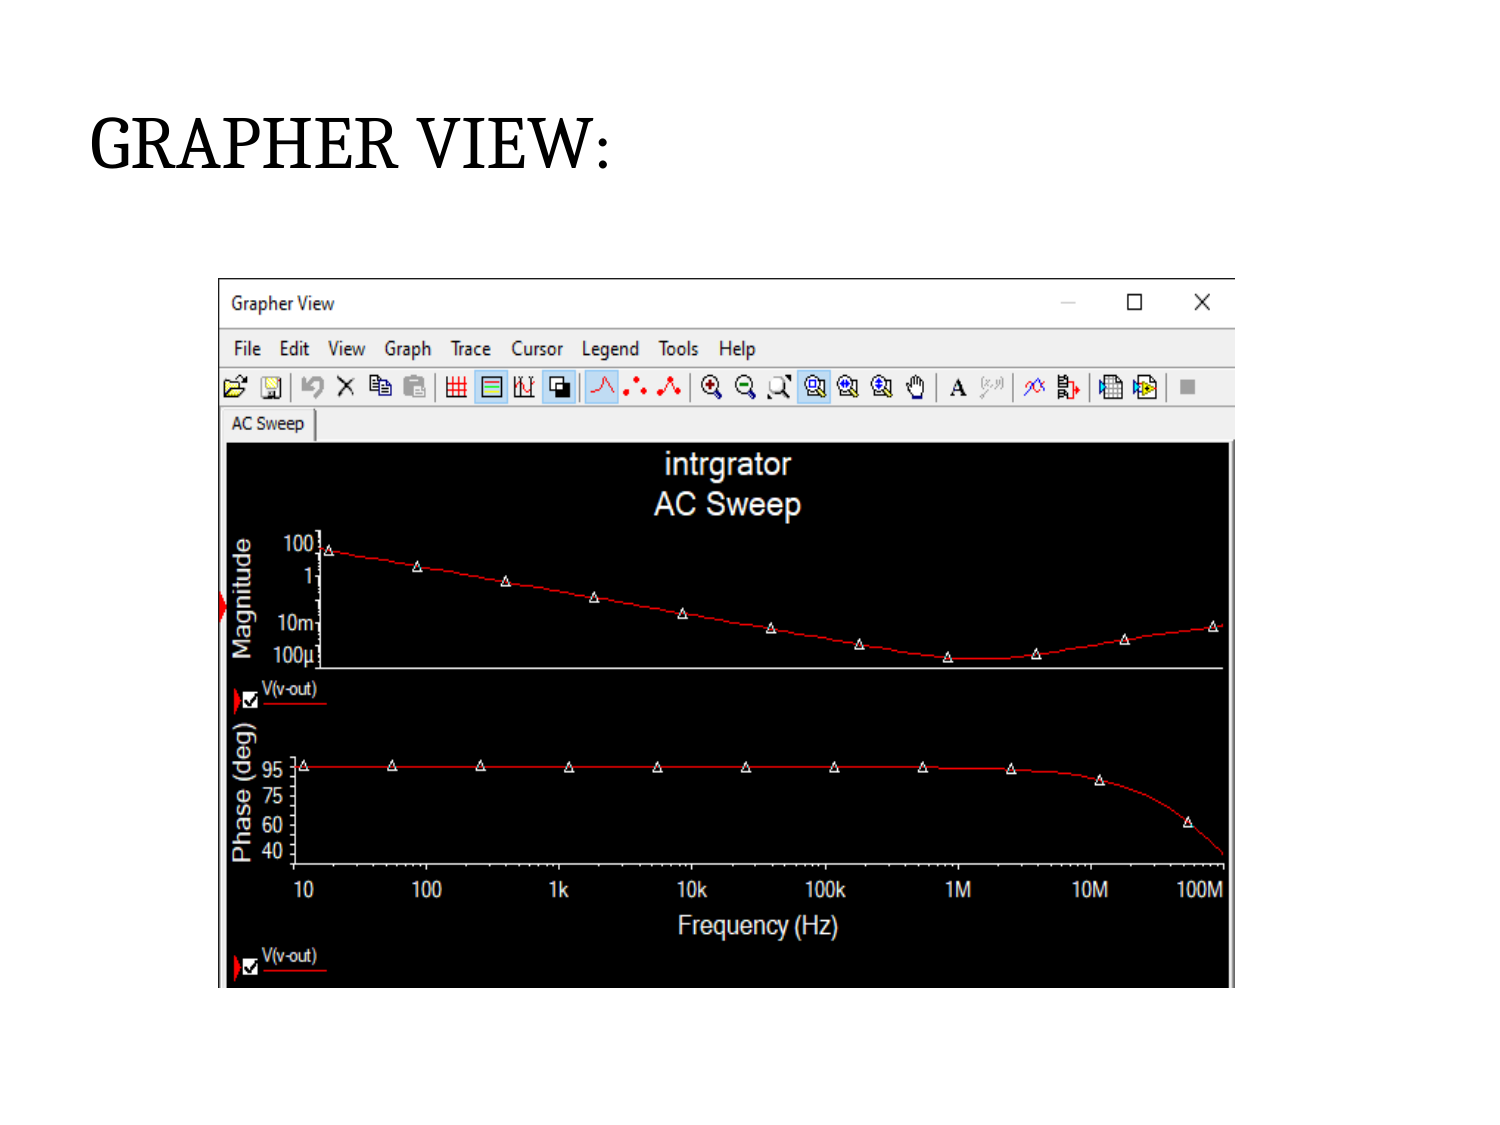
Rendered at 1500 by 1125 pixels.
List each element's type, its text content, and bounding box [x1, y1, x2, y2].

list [218, 278, 1235, 988]
title GRAPHER VIEW: [75, 45, 1425, 233]
